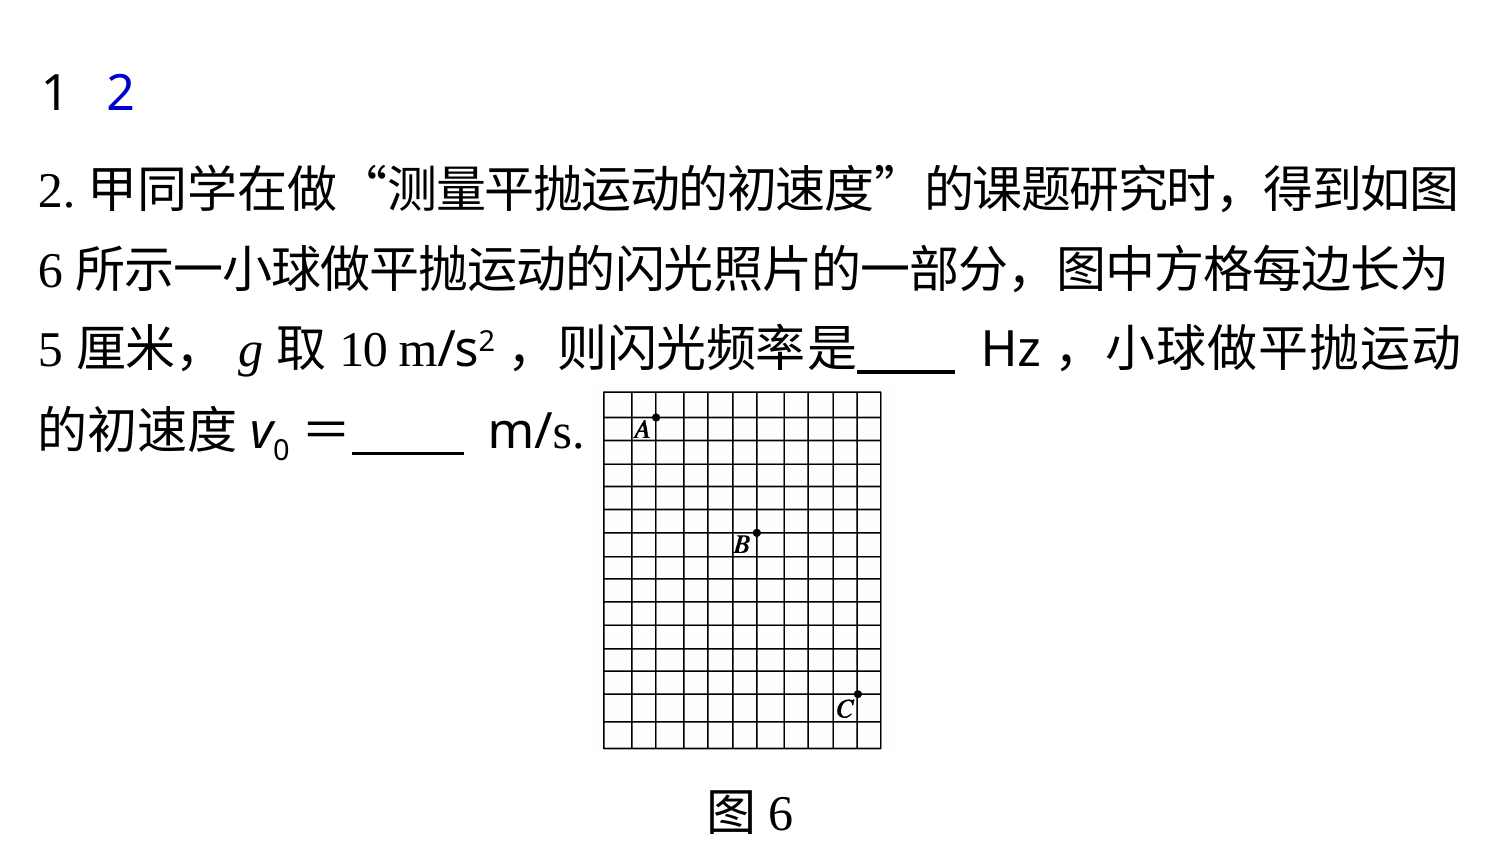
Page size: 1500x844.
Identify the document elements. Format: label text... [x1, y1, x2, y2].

text_box 1 [23, 54, 81, 127]
text_box 2 [89, 54, 146, 127]
picture [593, 383, 894, 757]
text_box 2.甲同学在做“测量平抛运动的初速度”的课题研究时，得到如图6所示一小球做平抛运动的闪光照片的一部分，图中方格每边长为5厘米，g取10 m/s2，则闪光频率是 Hz，小球做平抛运动的初速度v0＝ m/s. 图6 [23, 131, 1476, 844]
